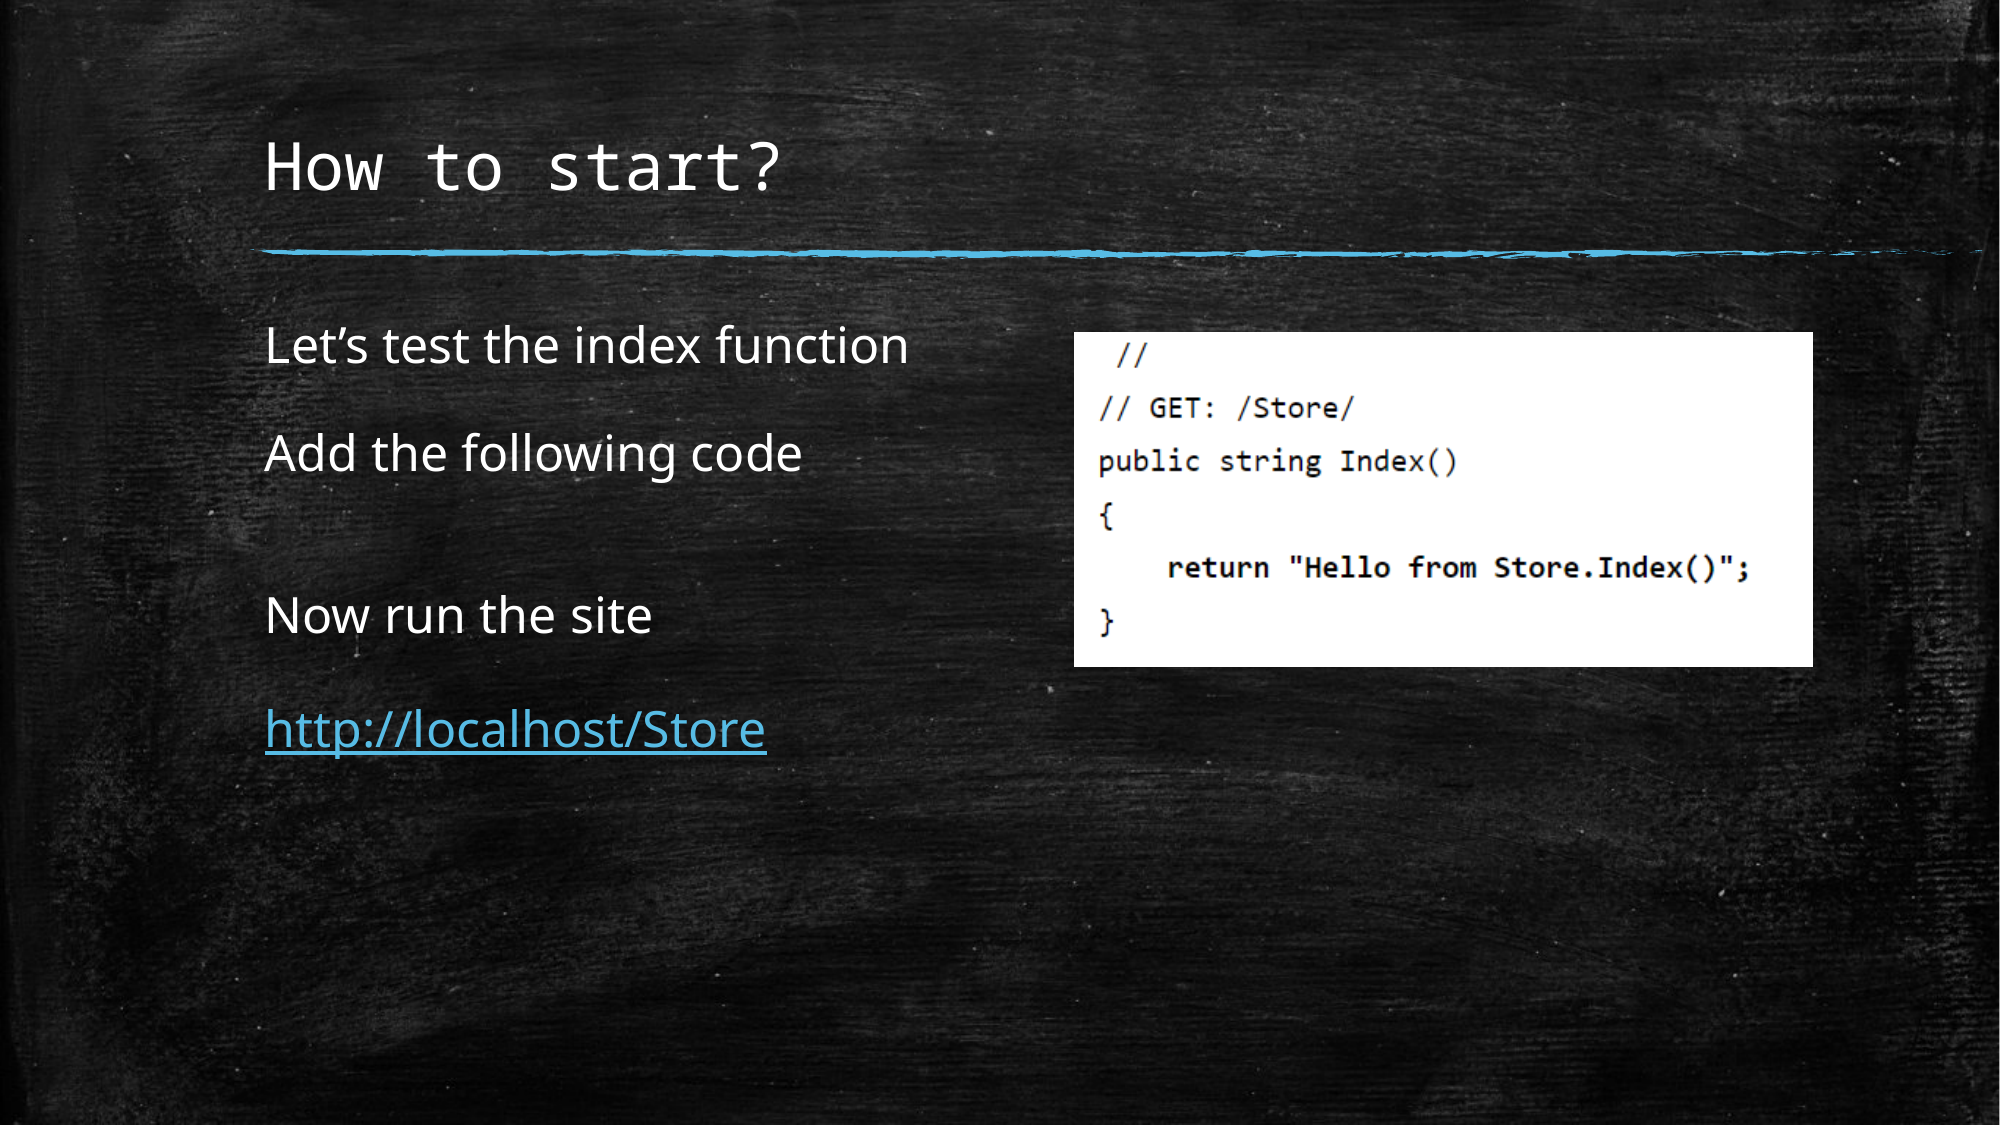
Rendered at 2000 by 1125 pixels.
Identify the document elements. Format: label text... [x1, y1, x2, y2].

picture [1074, 332, 1813, 668]
title How to start? [249, 45, 1750, 213]
list Let’s test the index function Add the following code Now run the site http://localhost/Store [249, 312, 975, 1013]
